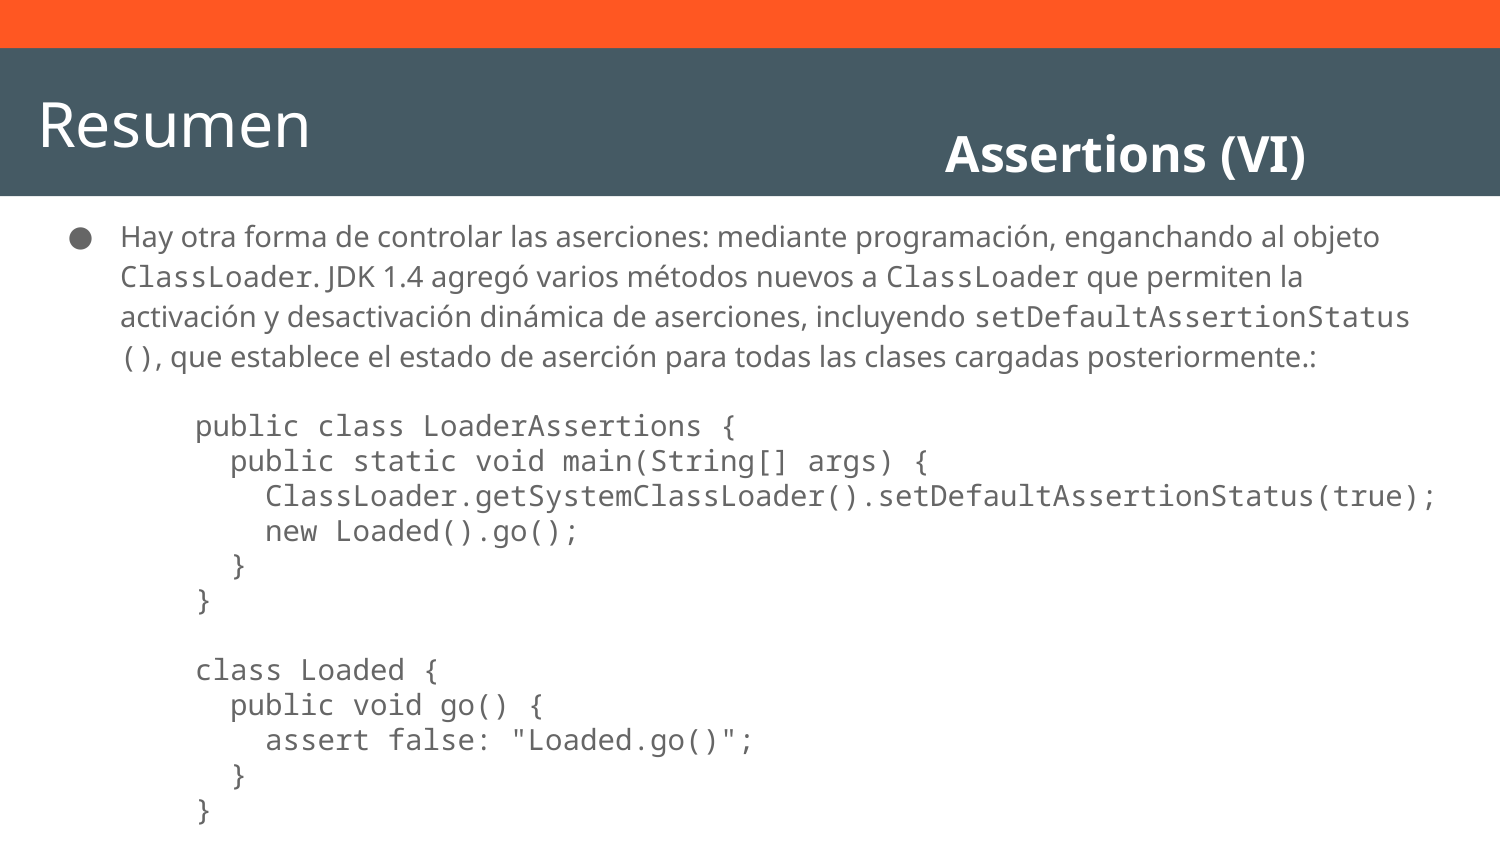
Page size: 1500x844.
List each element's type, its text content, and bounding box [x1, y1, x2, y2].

text_box [0, 0, 1500, 49]
list Hay otra forma de controlar las aserciones: mediante programación, enganchando al objeto ClassLoader. JDK 1.4 agregó varios métodos nuevos a ClassLoader que permiten la activación y desactivación dinámica de aserciones, incluyendo setDefaultAssertionStatus (), que establece el estado de aserción para todas las clases cargadas posteriormente.: public class LoaderAssertions { public static void main(String[] args) { ClassLoader.getSystemClassLoader().setDefaultAssertionStatus(true); new Loaded().go(); } } class Loaded { public void go() { assert false: "Loaded.go()"; } } [29, 197, 1454, 808]
text_box [0, 49, 1500, 197]
title Resumen [22, 70, 1420, 165]
title Assertions (VI) [930, 107, 1500, 202]
